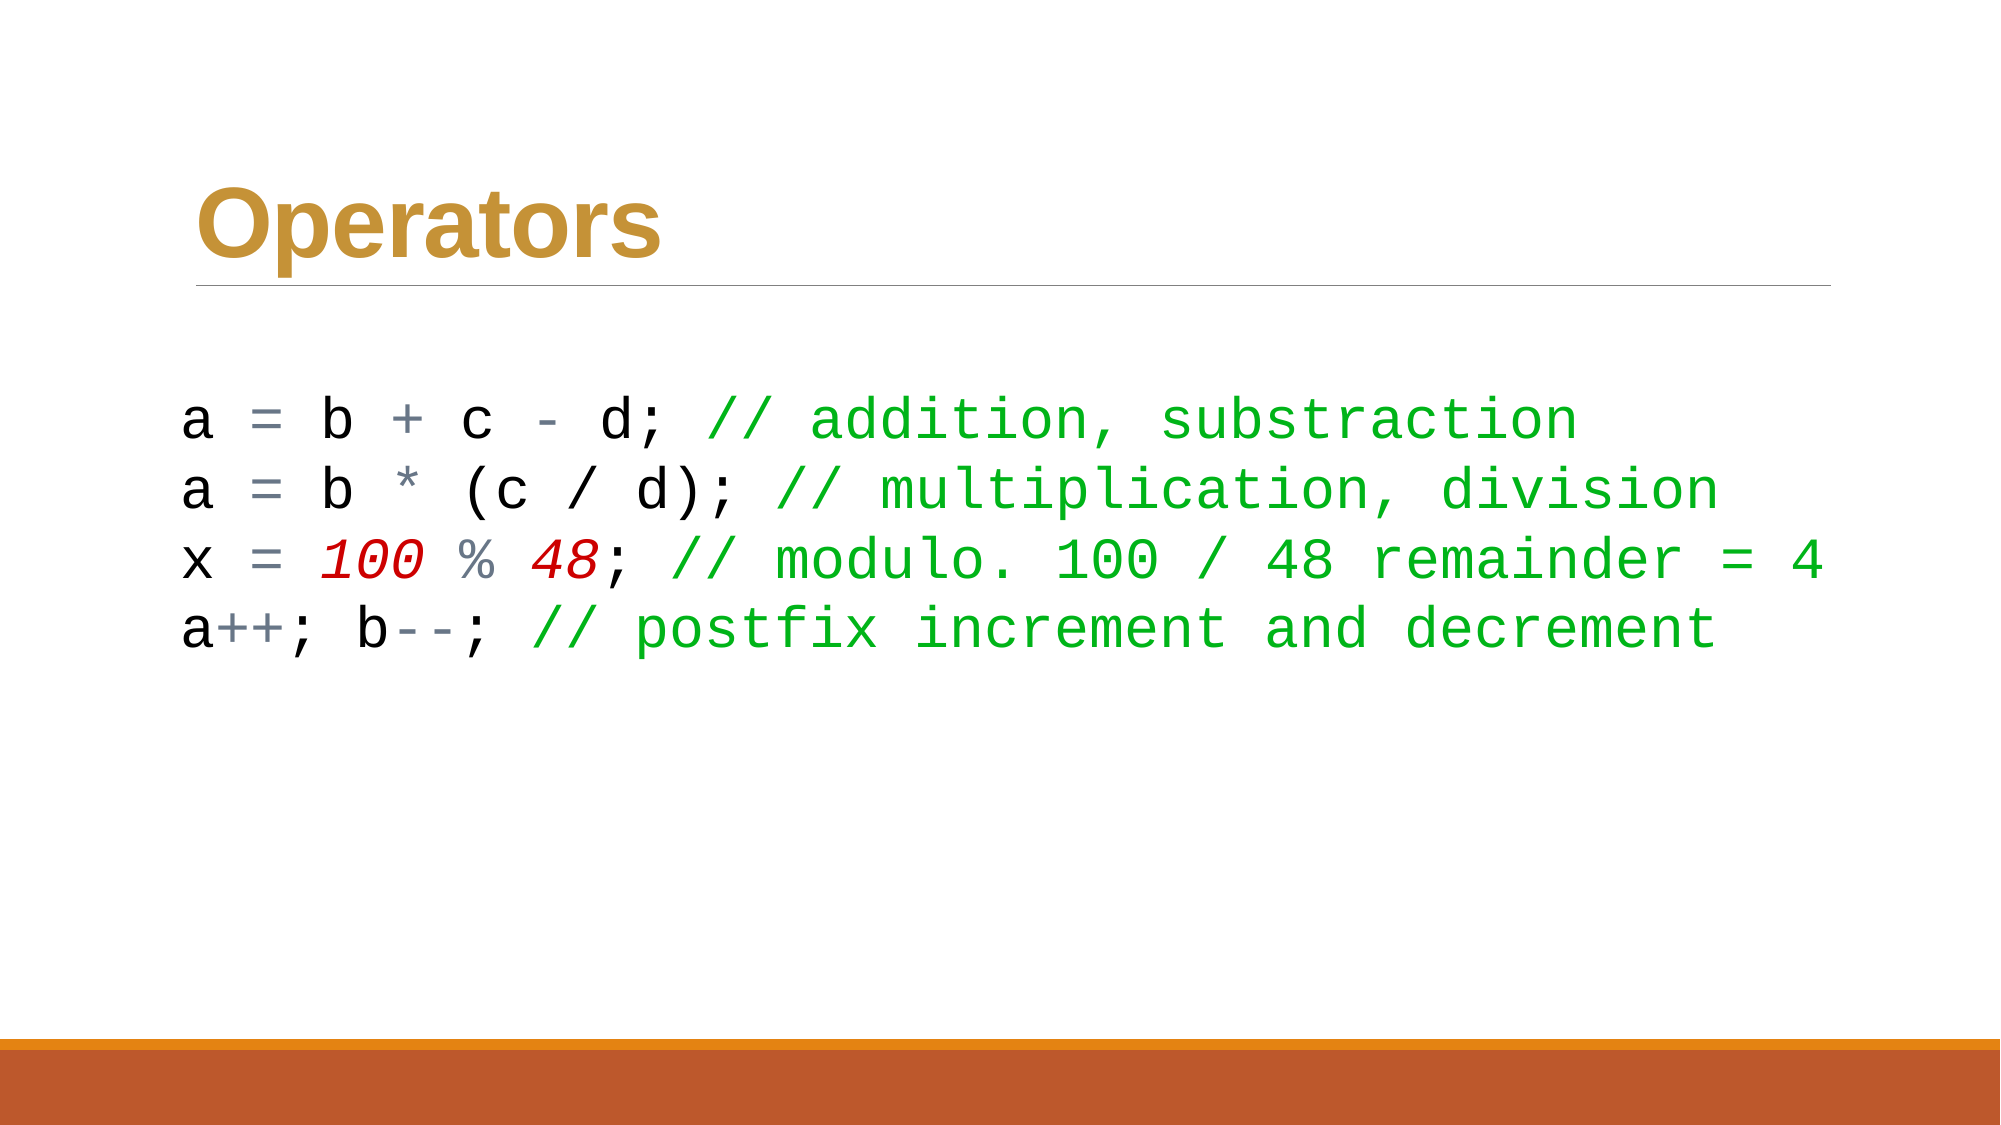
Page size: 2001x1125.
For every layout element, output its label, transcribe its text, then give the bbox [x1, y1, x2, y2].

list a = b + c - d; // addition, substraction a = b * (c / d); // multiplication, division x = 100 % 48; // modulo. 100 / 48 remainder = 4 a++; b--; // postfix increment and decrement [180, 302, 1830, 963]
title Operators [180, 47, 1830, 285]
